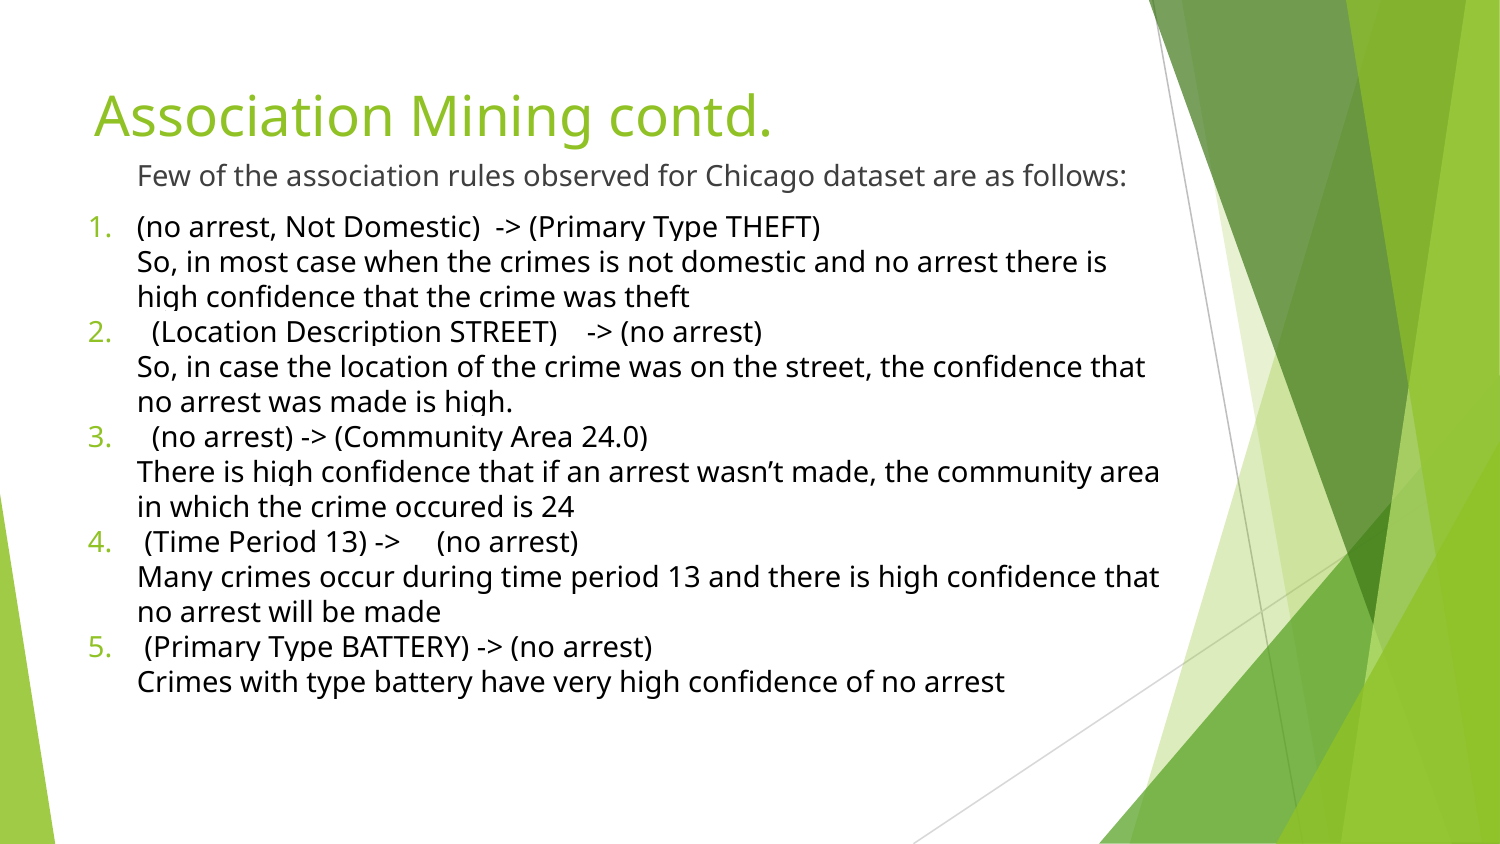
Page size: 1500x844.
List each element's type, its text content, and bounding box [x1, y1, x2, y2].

list Few of the association rules observed for Chicago dataset are as follows: (no arrest, Not Domestic) -> (Primary Type THEFT) So, in most case when the crimes is not domestic and no arrest there is high confidence that the crime was theft (Location Description STREET) -> (no arrest) So, in case the location of the crime was on the street, the confidence that no arrest was made is high. (no arrest) -> (Community Area 24.0) There is high confidence that if an arrest wasn’t made, the community area in which the crime occured is 24 (Time Period 13) -> (no arrest) Many crimes occur during time period 13 and there is high confidence that no arrest will be made (Primary Type BATTERY) -> (no arrest) Crimes with type battery have very high confidence of no arrest [50, 151, 1184, 799]
title Association Mining contd. [83, 75, 1141, 151]
